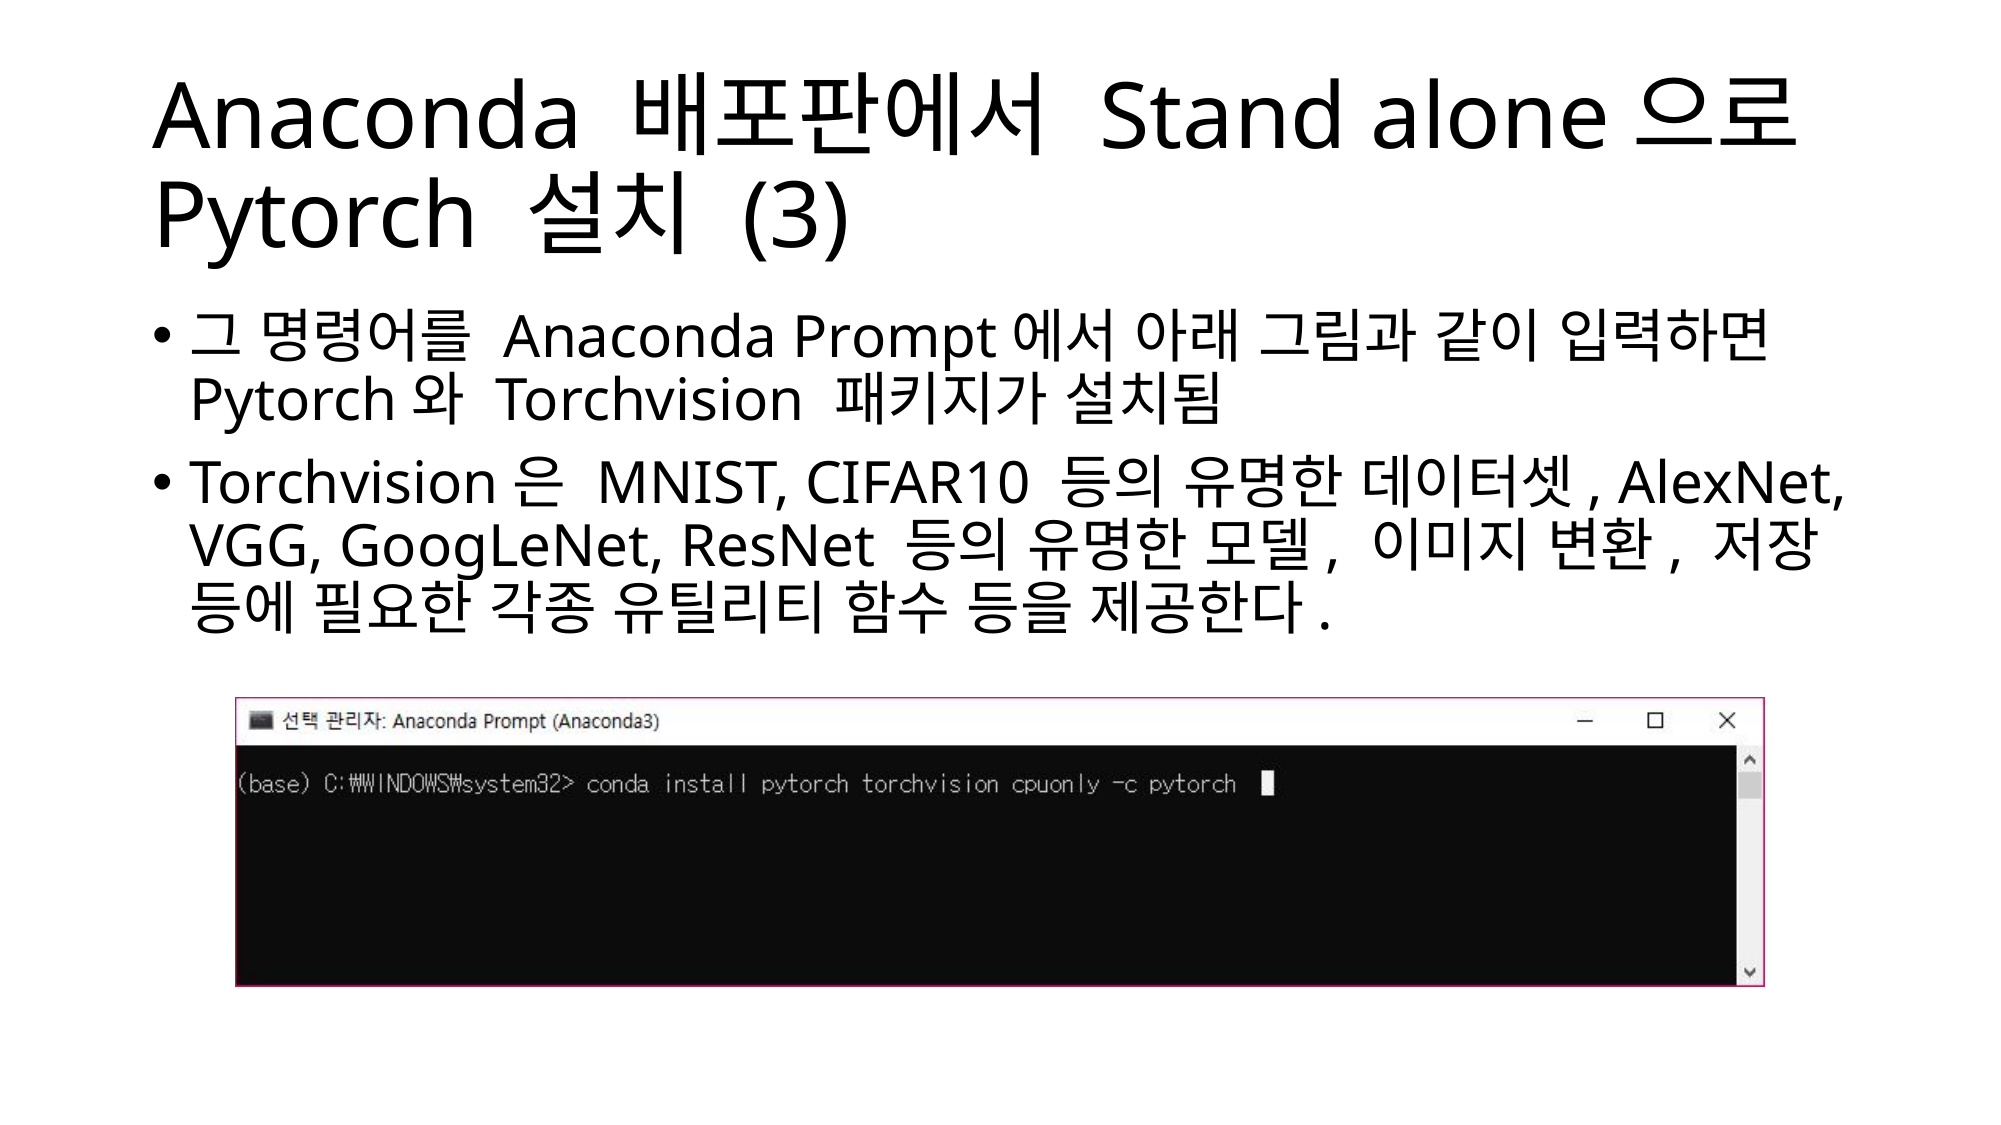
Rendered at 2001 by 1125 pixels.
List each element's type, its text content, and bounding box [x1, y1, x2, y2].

text_box Anaconda 배포판에서 Stand alone으로 Pytorch 설치 (3) [137, 16, 1852, 299]
picture [235, 697, 1765, 988]
text_box 그 명령어를 Anaconda Prompt에서 아래 그림과 같이 입력하면 Pytorch와 Torchvision 패키지가 설치됨 Torchvision은 MNIST, CIFAR10 등의 유명한 데이터셋, AlexNet, VGG, GoogLeNet, ResNet 등의 유명한 모델, 이미지 변환, 저장 등에 필요한 각종 유틸리티 함수 등을 제공한다. [137, 299, 1863, 1014]
